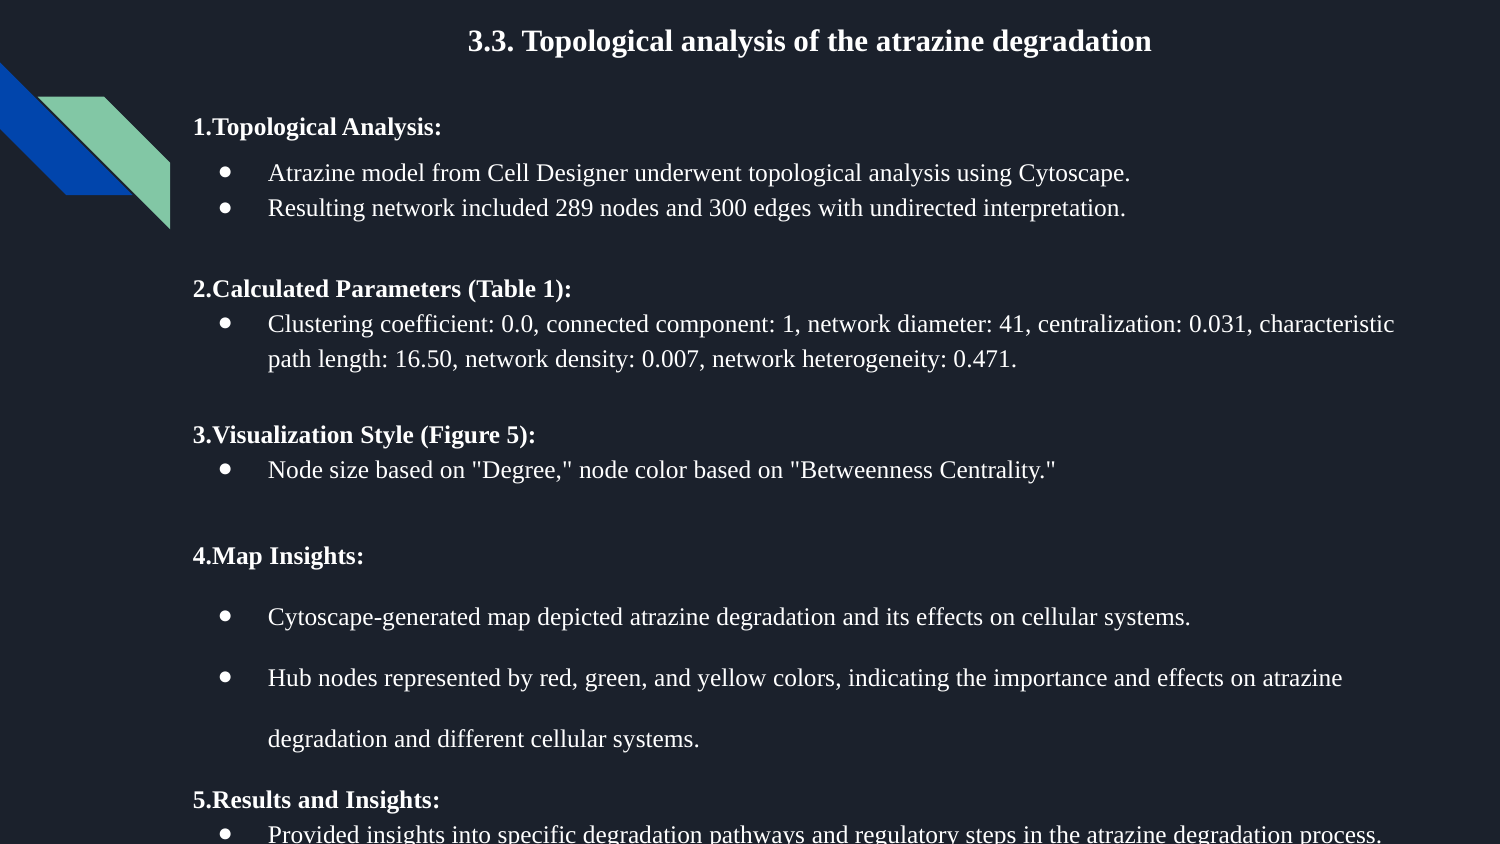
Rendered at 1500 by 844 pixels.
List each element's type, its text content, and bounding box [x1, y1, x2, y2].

list 1.Topological Analysis: Atrazine model from Cell Designer underwent topological analysis using Cytoscape. Resulting network included 289 nodes and 300 edges with undirected interpretation. 2.Calculated Parameters (Table 1): Clustering coefficient: 0.0, connected component: 1, network diameter: 41, centralization: 0.031, characteristic path length: 16.50, network density: 0.007, network heterogeneity: 0.471. 3.Visualization Style (Figure 5): Node size based on "Degree," node color based on "Betweenness Centrality." 4.Map Insights: Cytoscape-generated map depicted atrazine degradation and its effects on cellular systems. Hub nodes represented by red, green, and yellow colors, indicating the importance and effects on atrazine degradation and different cellular systems. 5.Results and Insights: Provided insights into specific degradation pathways and regulatory steps in the atrazine degradation process. [177, 80, 1443, 717]
title 3.3. Topological analysis of the atrazine degradation [236, 0, 1384, 74]
